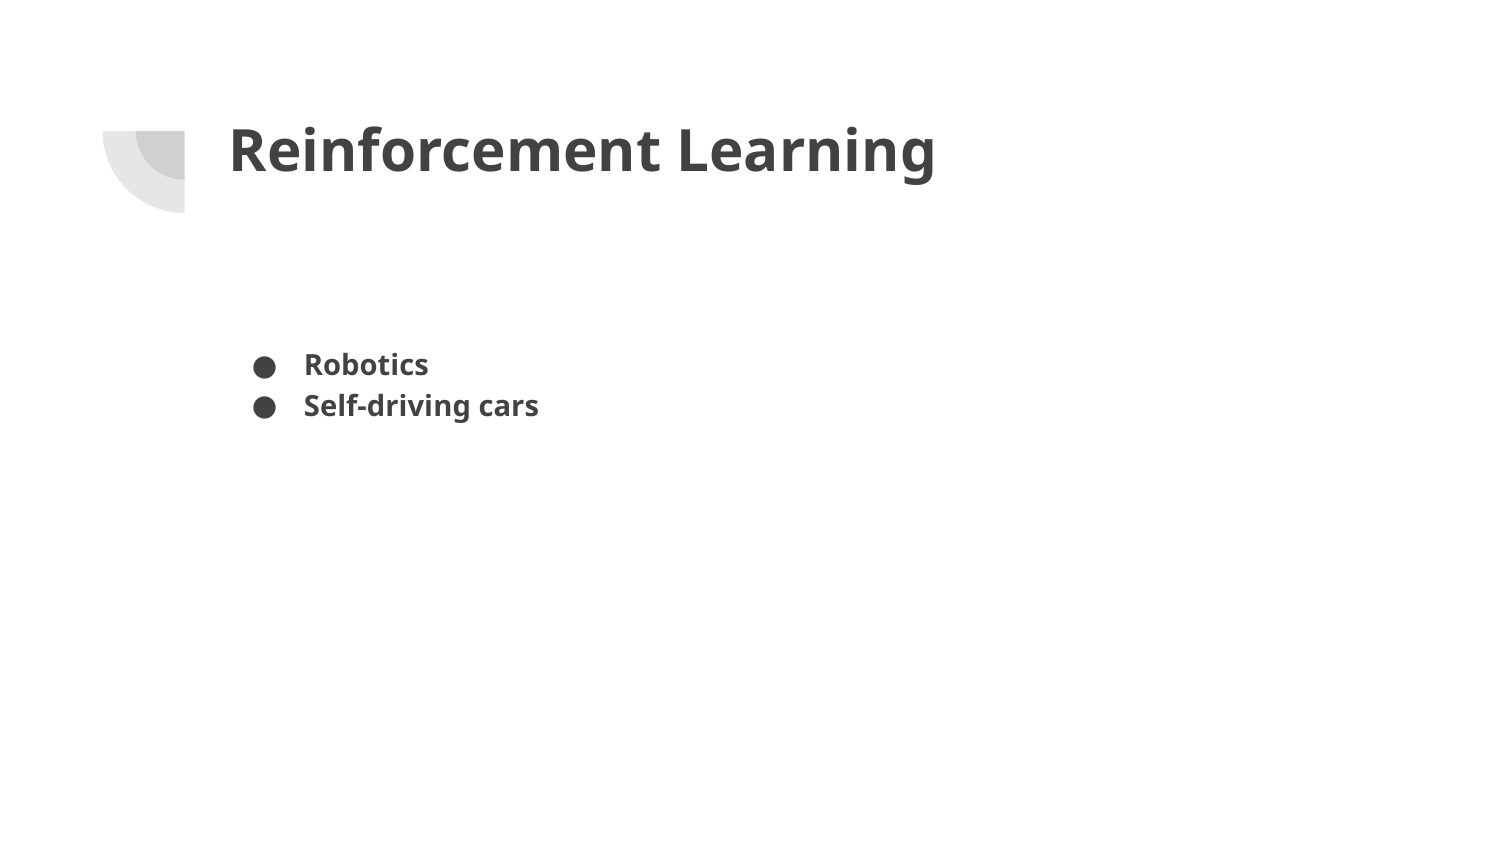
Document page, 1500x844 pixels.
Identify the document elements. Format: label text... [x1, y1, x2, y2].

list Robotics Self-driving cars [213, 326, 1368, 744]
title Reinforcement Learning [213, 98, 1368, 263]
